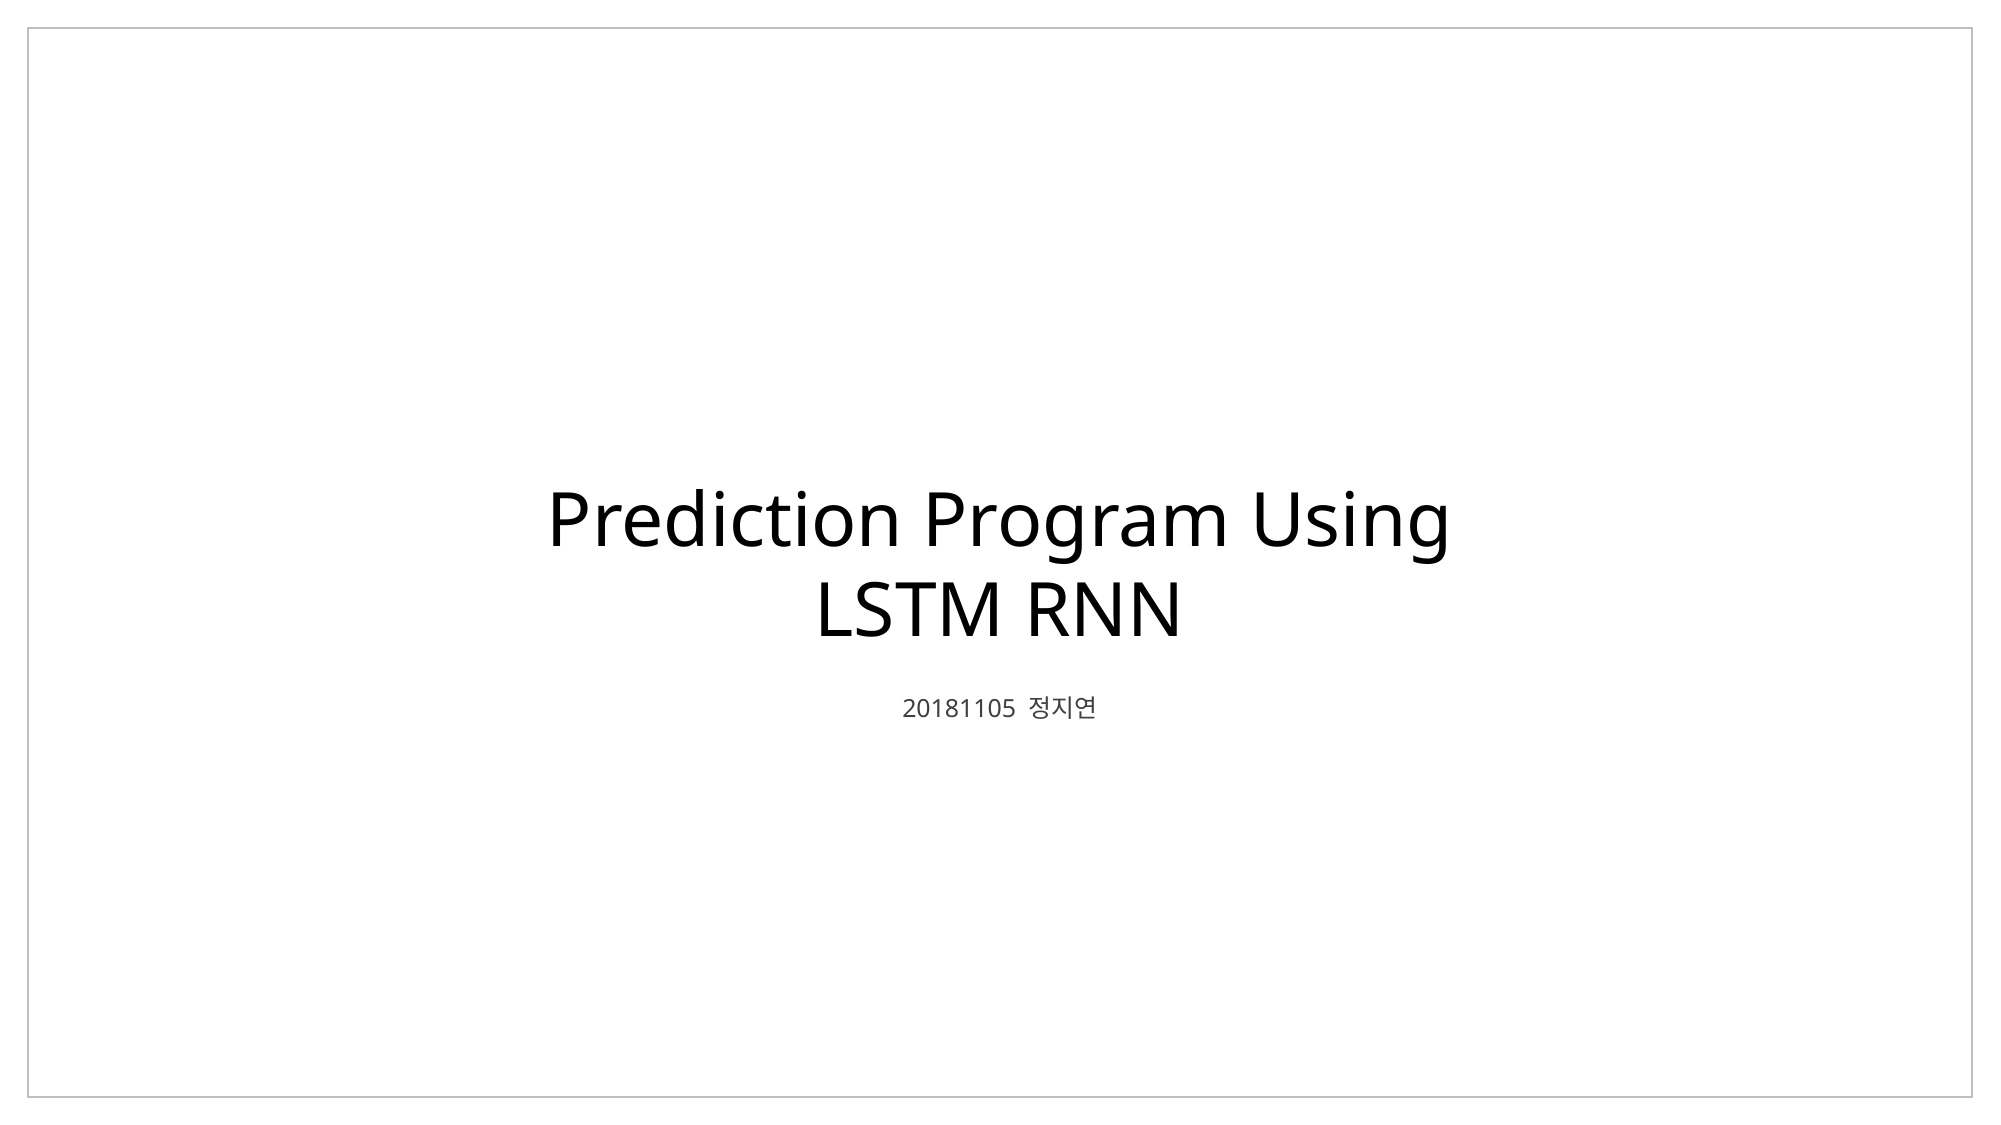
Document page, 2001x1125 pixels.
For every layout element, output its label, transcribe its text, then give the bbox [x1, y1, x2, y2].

text_box Prediction Program Using LSTM RNN [493, 463, 1507, 659]
text_box 20181105 정지연 [748, 685, 1252, 730]
text_box [27, 27, 1973, 1098]
